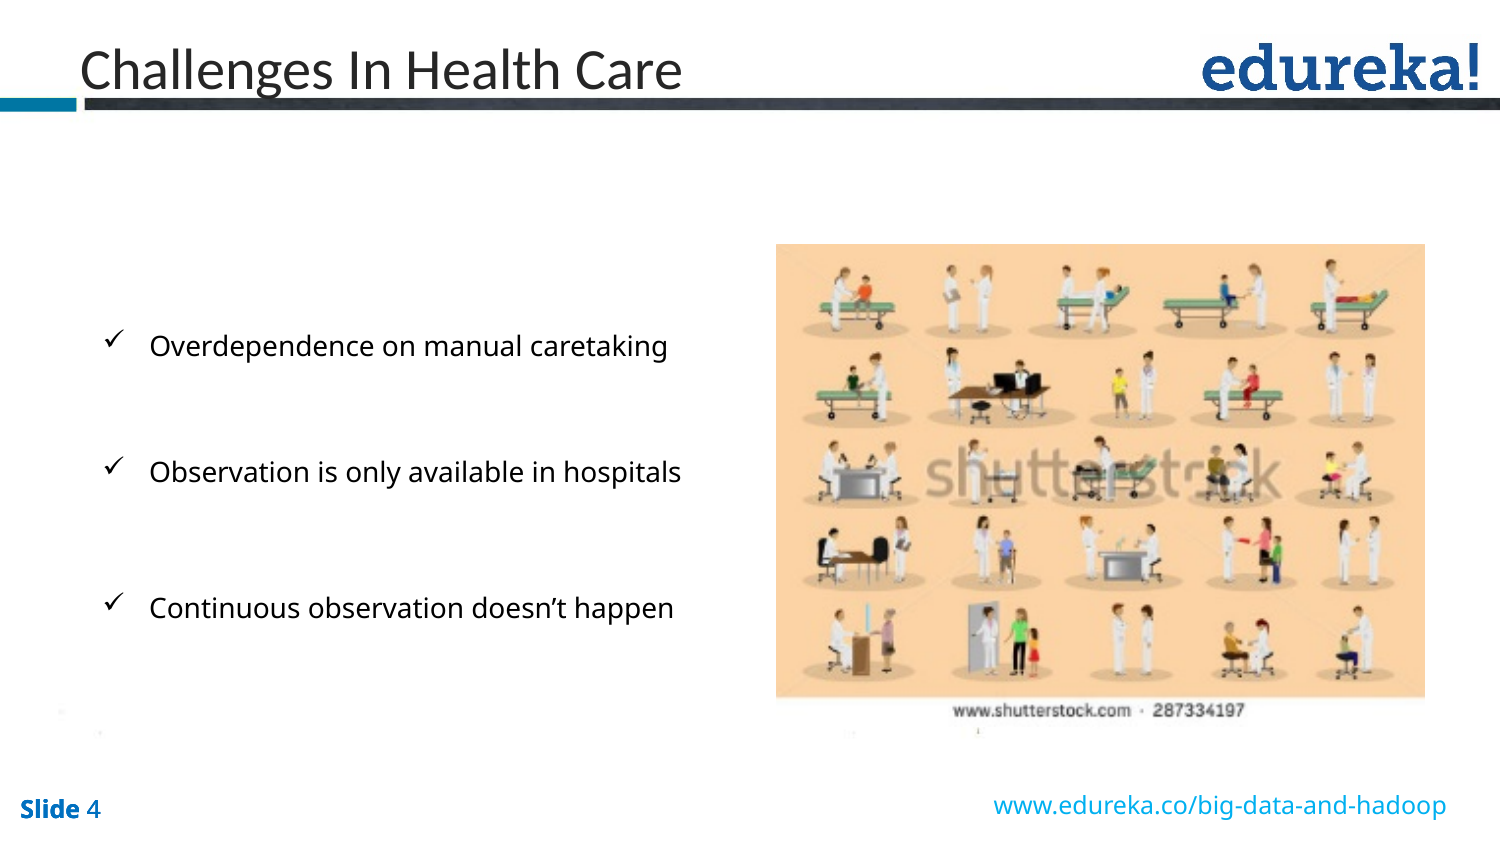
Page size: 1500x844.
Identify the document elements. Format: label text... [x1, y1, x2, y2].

picture [0, 0, 1500, 844]
text_box Overdependence on manual caretaking [87, 270, 771, 370]
text_box Observation is only available in hospitals [87, 413, 771, 496]
text_box Challenges In Health Care [65, 23, 830, 109]
text_box Continuous observation doesn’t happen [87, 549, 771, 632]
